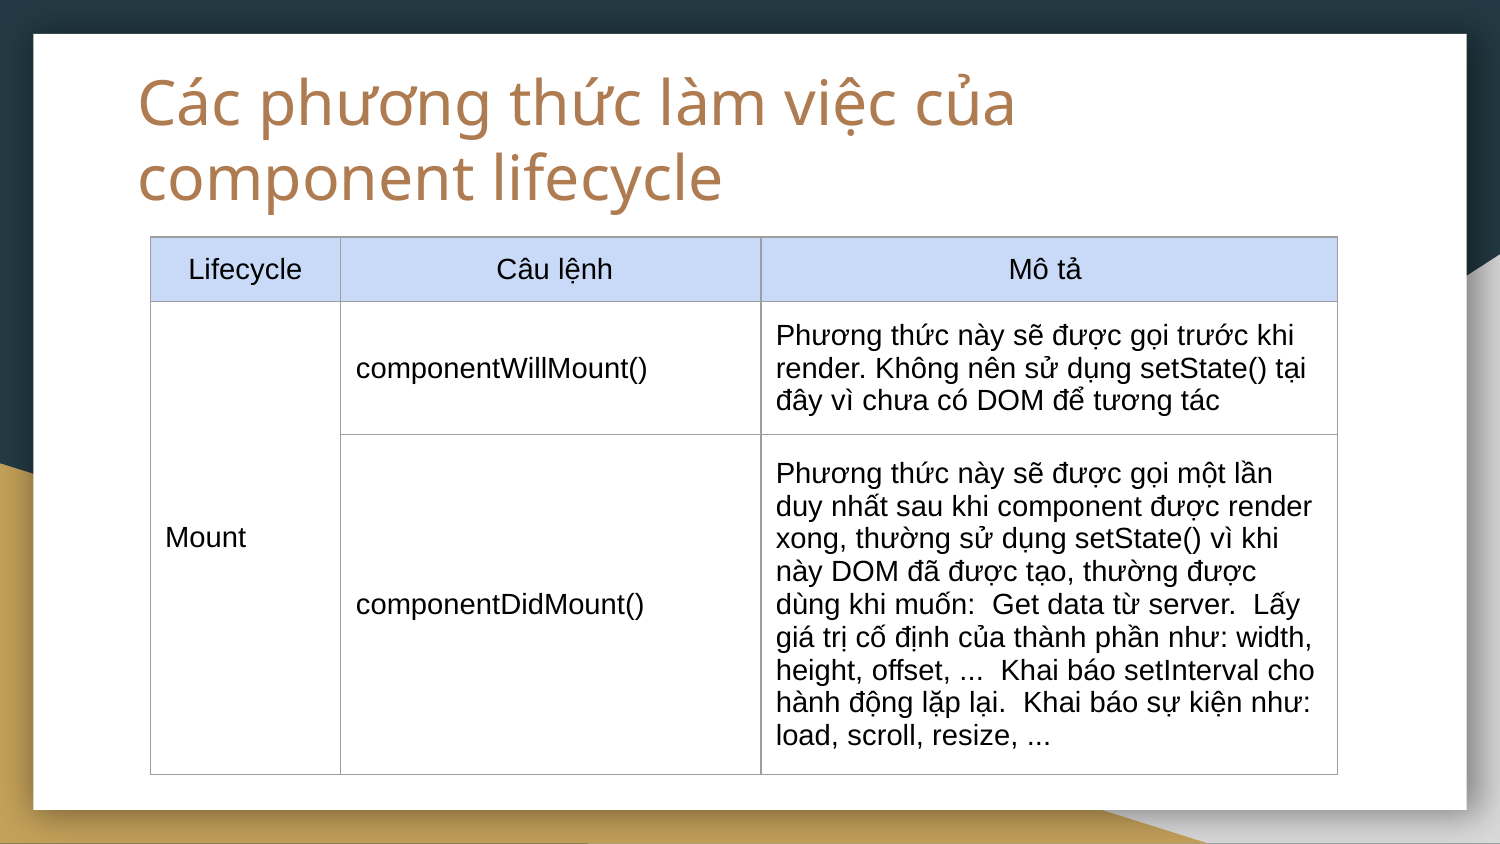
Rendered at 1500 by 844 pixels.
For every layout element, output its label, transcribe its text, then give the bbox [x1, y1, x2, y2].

table_cell Mount [151, 302, 340, 774]
table_cell Phương thức này sẽ được gọi trước khi render. Không nên sử dụng setState() tại đây vì chưa có DOM để tương tác [762, 302, 1337, 434]
table_header Câu lệnh [341, 238, 760, 301]
table_cell componentDidMount() [341, 435, 760, 774]
table_header Mô tả [762, 238, 1337, 301]
table_cell Phương thức này sẽ được gọi một lần duy nhất sau khi component được render xong, thường sử dụng setState() vì khi này DOM đã được tạo, thường được dùng khi muốn: Get data từ server. Lấy giá trị cố định của thành phần như: width, height, offset, ... Khai báo setInterval cho hành động lặp lại. Khai báo sự kiện như: load, scroll, resize, ... [762, 435, 1337, 774]
table_cell componentWillMount() [341, 302, 760, 434]
title Các phương thức làm việc của component lifecycle [122, 48, 1259, 205]
table_header Lifecycle [151, 238, 340, 301]
